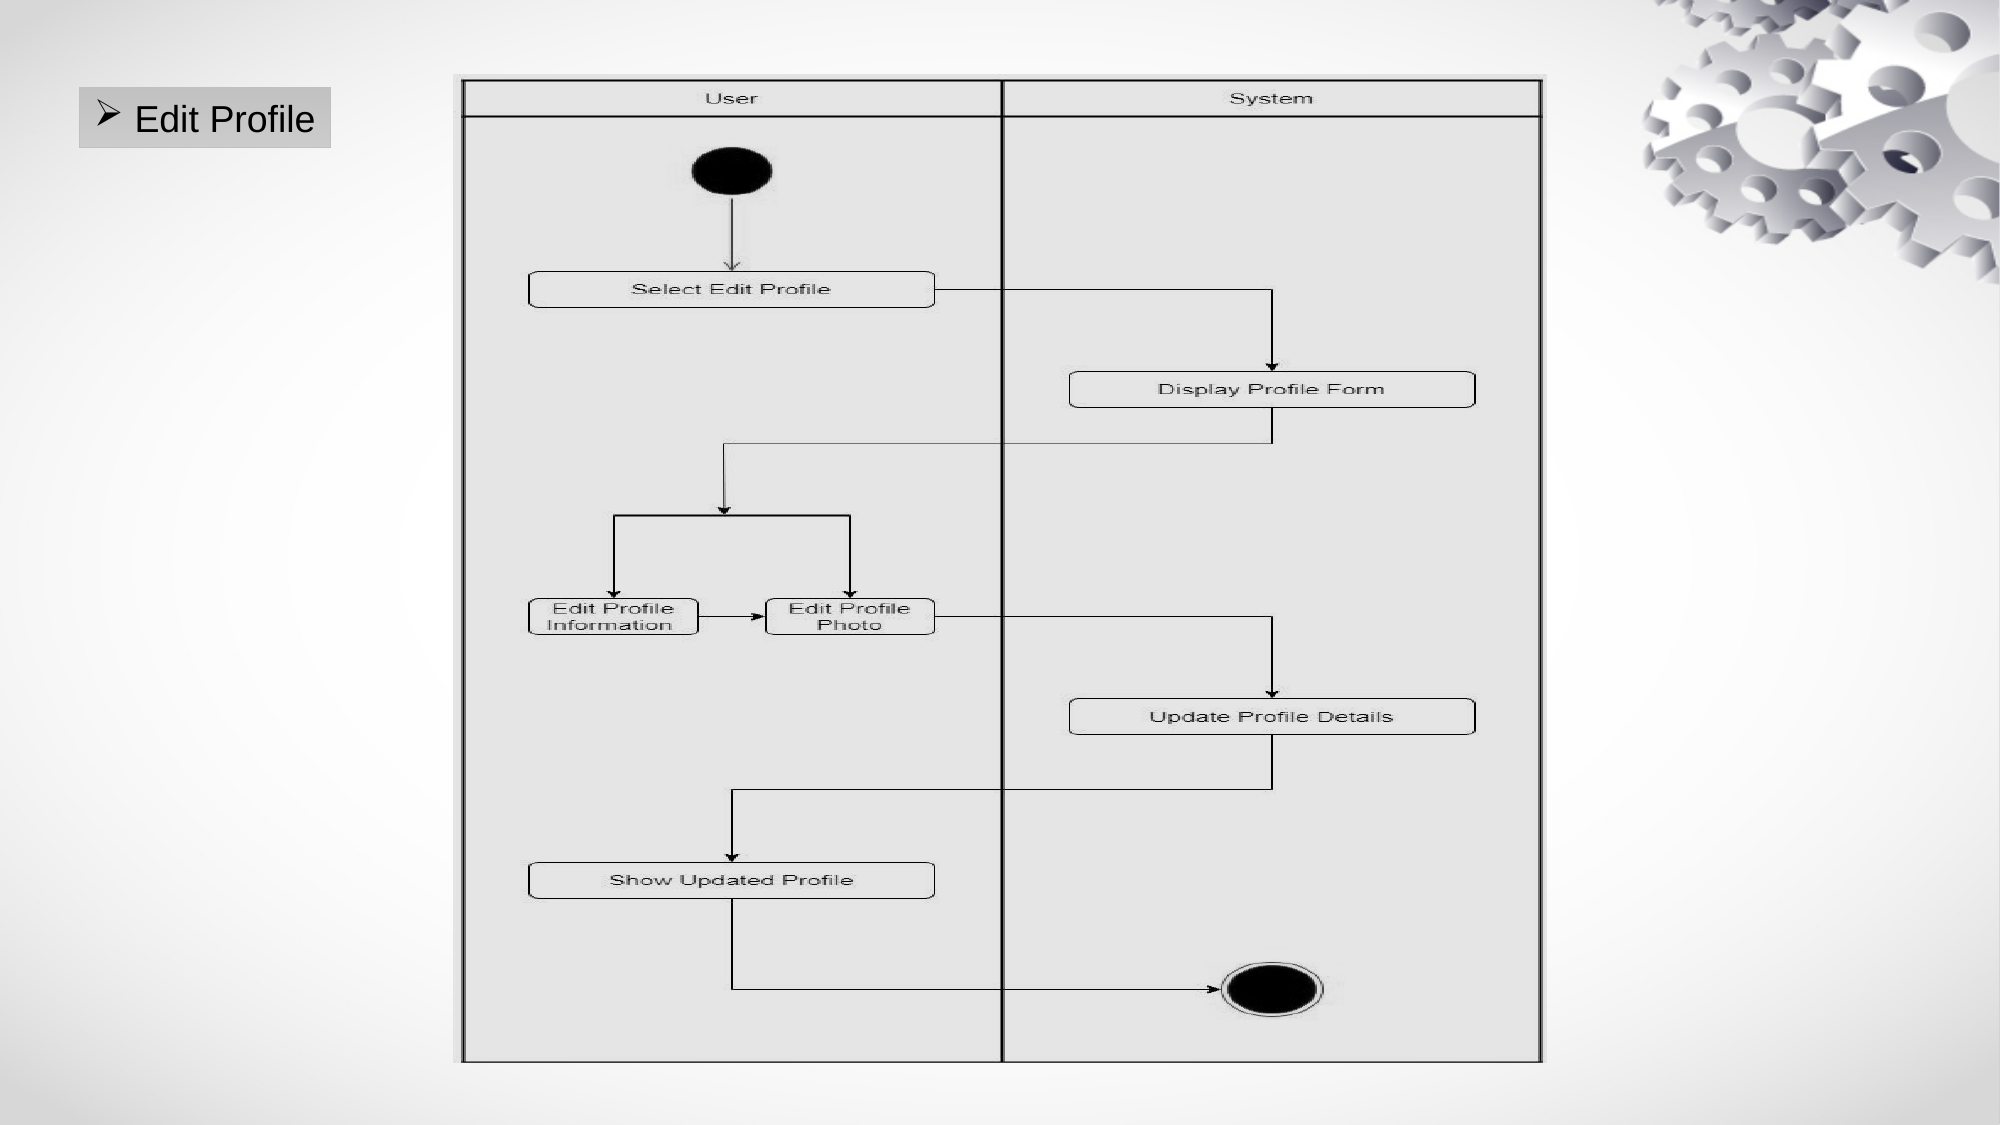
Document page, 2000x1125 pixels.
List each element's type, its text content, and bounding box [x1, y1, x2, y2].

text_box Edit Profile [79, 87, 331, 148]
picture [0, 0, 2000, 1125]
